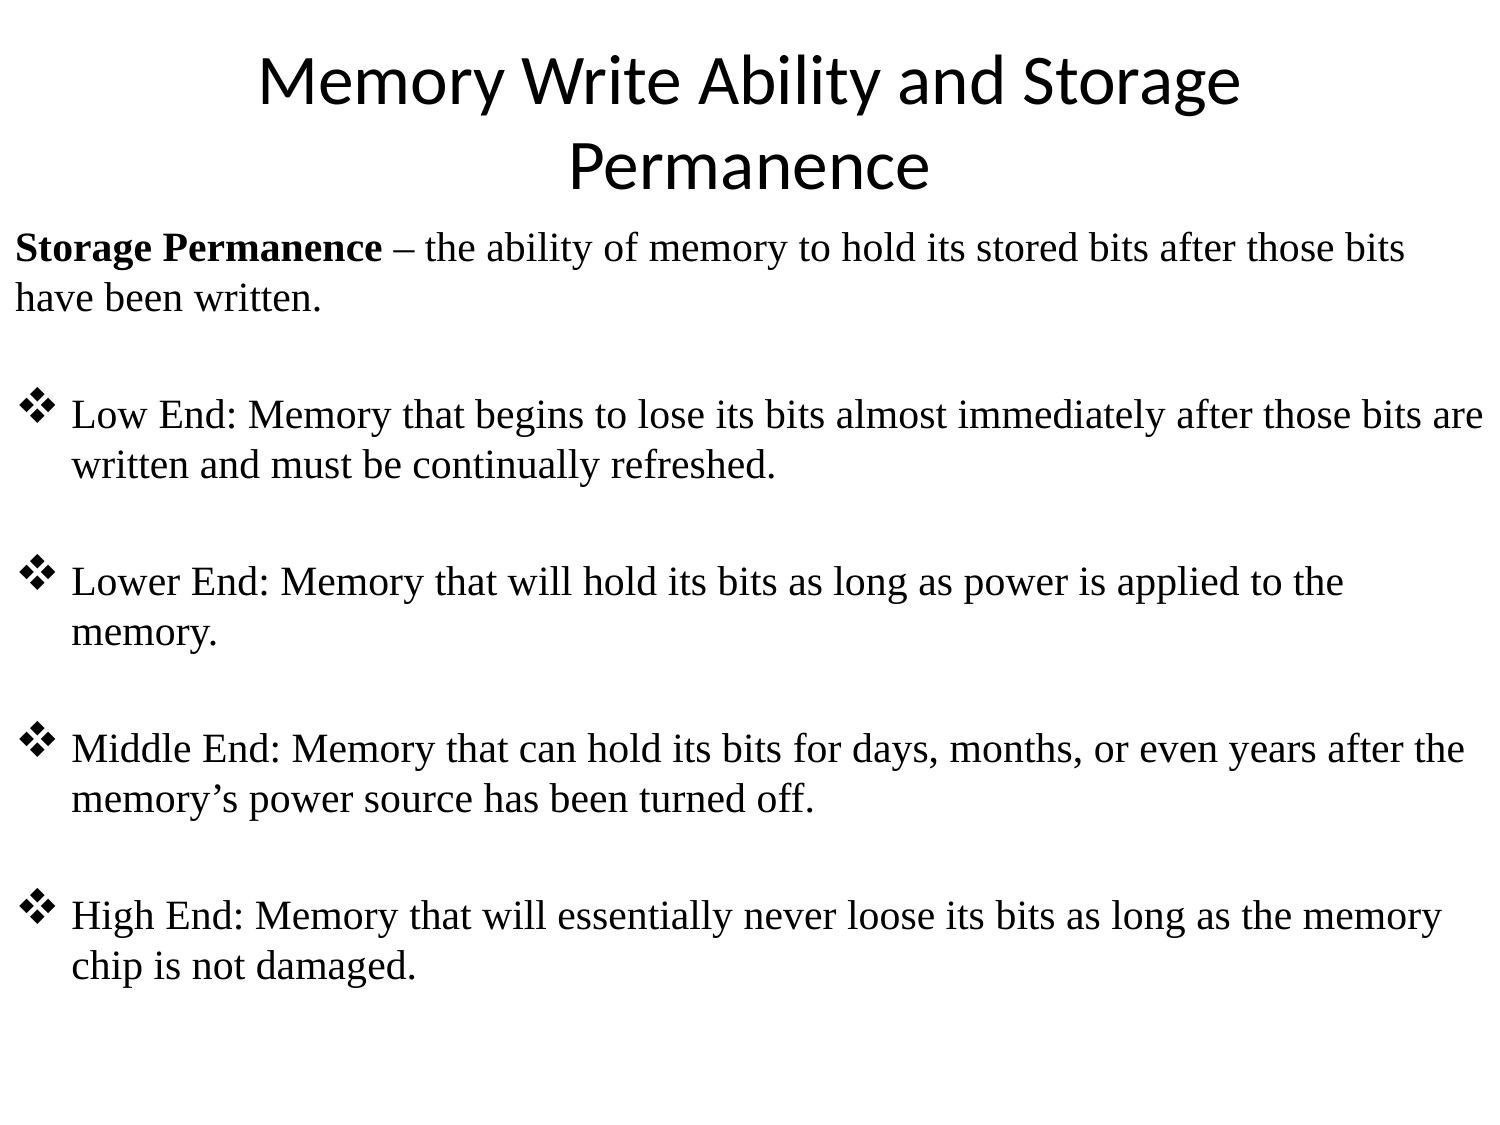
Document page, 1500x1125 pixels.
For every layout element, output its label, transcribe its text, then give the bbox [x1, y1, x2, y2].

title Memory Write Ability and Storage Permanence [112, 24, 1388, 212]
list Storage Permanence – the ability of memory to hold its stored bits after those bits have been written. Low End: Memory that begins to lose its bits almost immediately after those bits are written and must be continually refreshed. Lower End: Memory that will hold its bits as long as power is applied to the memory. Middle End: Memory that can hold its bits for days, months, or even years after the memory’s power source has been turned off. High End: Memory that will essentially never loose its bits as long as the memory chip is not damaged. [0, 212, 1500, 1125]
